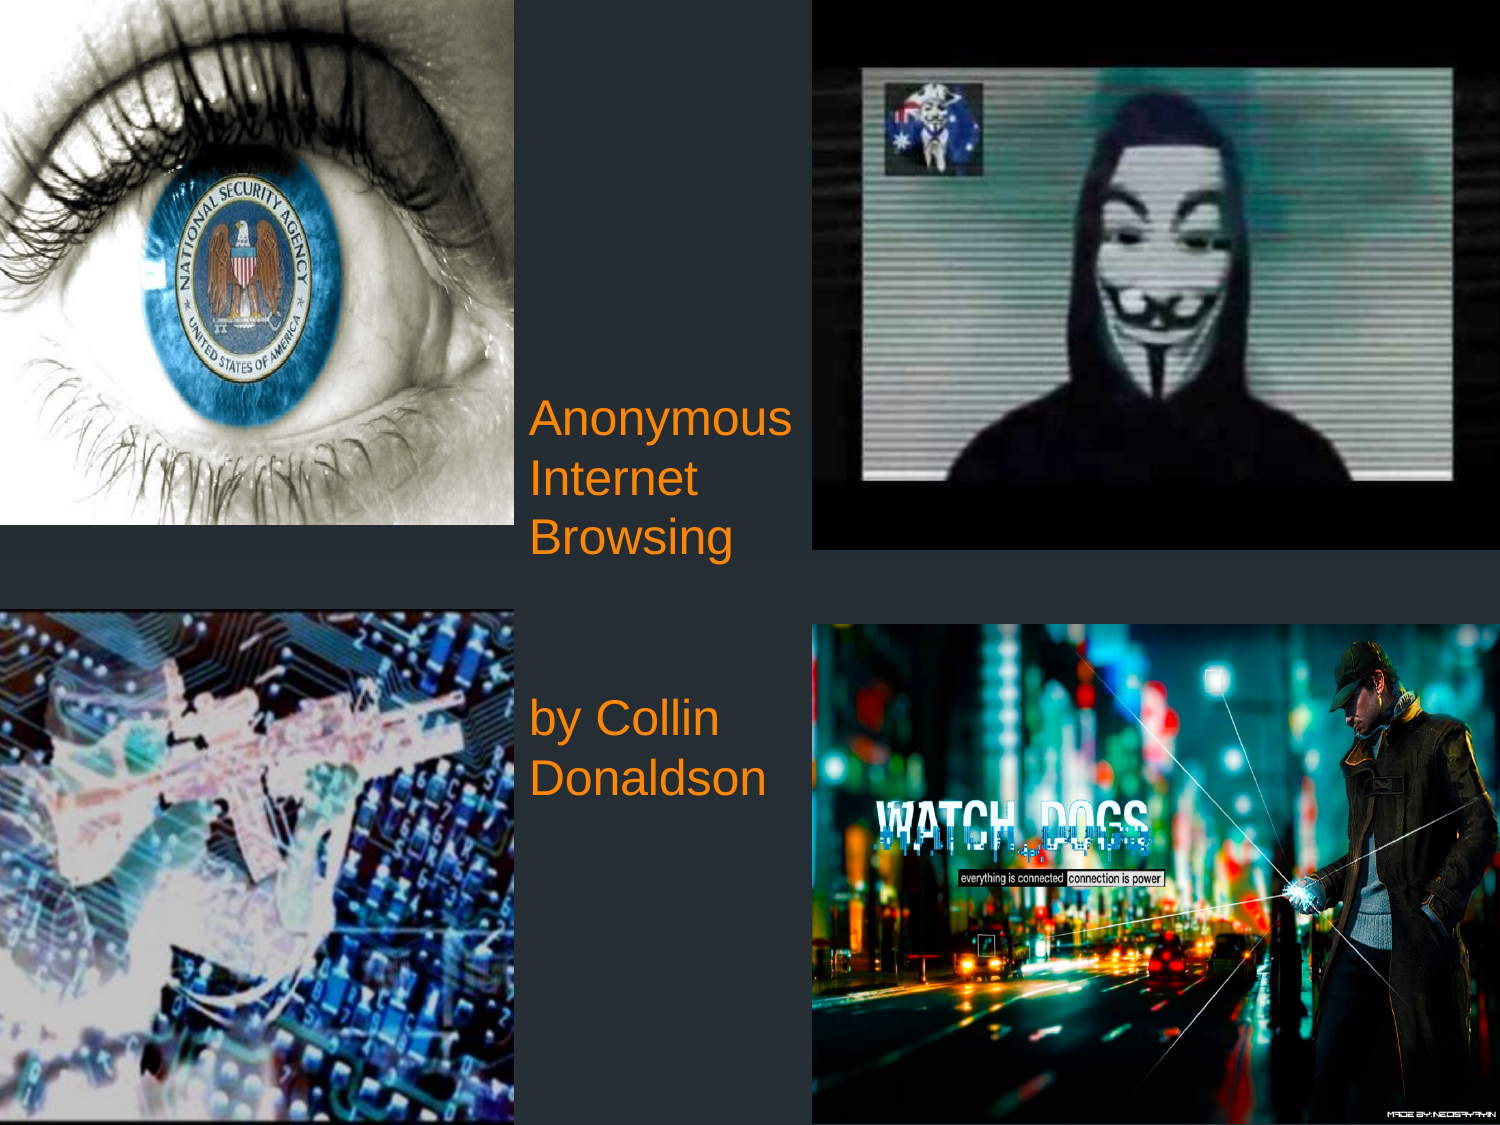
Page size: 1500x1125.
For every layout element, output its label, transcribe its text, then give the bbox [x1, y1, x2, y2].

title Anonymous Internet Browsing by Collin Donaldson [513, 375, 902, 813]
picture [0, 608, 515, 1125]
picture [0, 0, 515, 526]
picture [811, 0, 1500, 551]
picture [811, 624, 1500, 1124]
